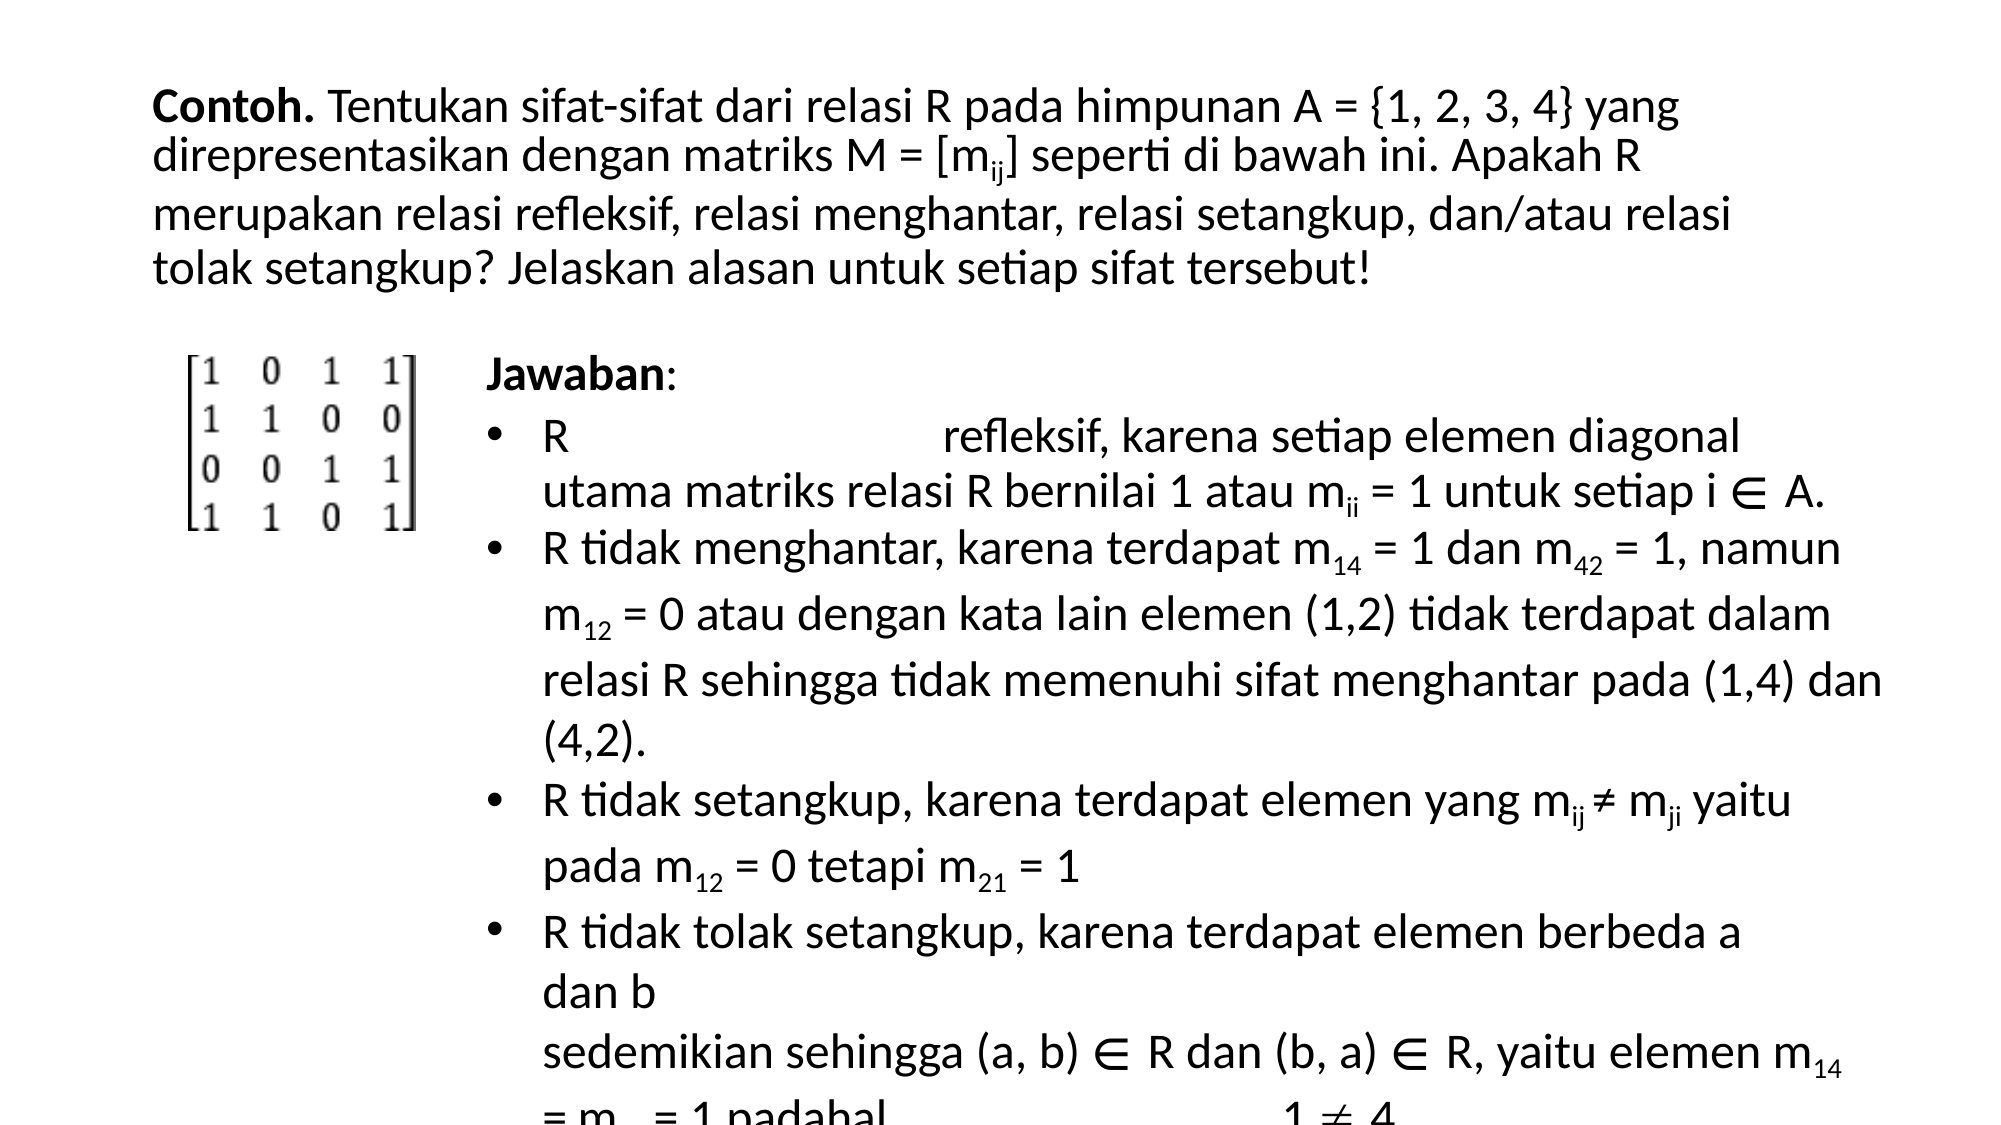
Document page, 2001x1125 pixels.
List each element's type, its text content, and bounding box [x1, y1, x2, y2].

picture [188, 355, 416, 531]
text_box Contoh. Tentukan sifat-sifat dari relasi R pada himpunan A = {1, 2, 3, 4} yang direpresentasikan dengan matriks M = [mij] seperti di bawah ini. Apakah R merupakan relasi refleksif, relasi menghantar, relasi setangkup, dan/atau relasi tolak setangkup? Jelaskan alasan untuk setiap sifat tersebut! Jawaban: R refleksif, karena setiap elemen diagonal utama matriks relasi R bernilai 1 atau mii = 1 untuk setiap i ∈ A. R tidak menghantar, karena terdapat m14 = 1 dan m42 = 1, namun m12 = 0 atau dengan kata lain elemen (1,2) tidak terdapat dalam relasi R sehingga tidak memenuhi sifat menghantar pada (1,4) dan (4,2). R tidak setangkup, karena terdapat elemen yang mij ≠ mji yaitu pada m12 = 0 tetapi m21 = 1 R tidak tolak setangkup, karena terdapat elemen berbeda a dan b sedemikian sehingga (a, b) ∈ R dan (b, a) ∈ R, yaitu elemen m14 = m41 = 1 padahal 1  4 [142, 70, 1899, 1125]
